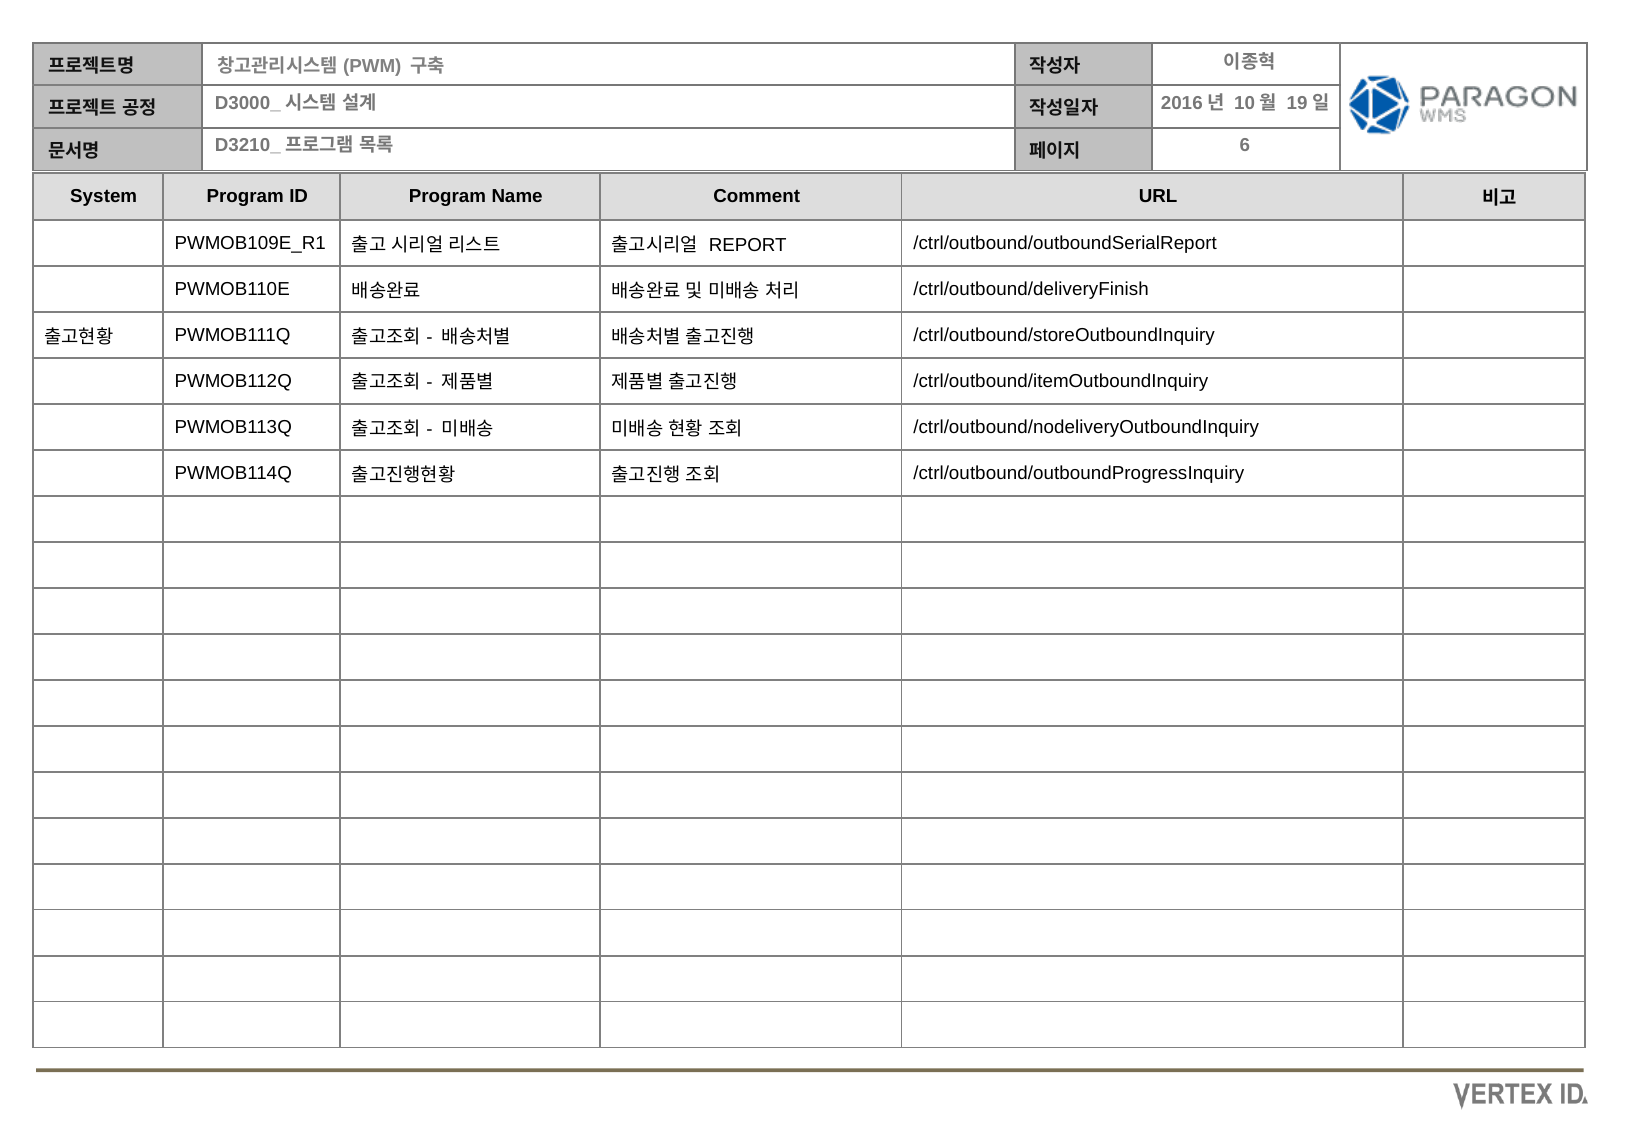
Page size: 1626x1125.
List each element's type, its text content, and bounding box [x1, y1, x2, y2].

table_cell [601, 865, 901, 909]
table_cell [34, 543, 162, 587]
table_cell 미배송 현황 조회 [601, 405, 901, 449]
table_cell [902, 543, 1402, 587]
table_cell [34, 1002, 162, 1047]
table_cell [341, 727, 599, 771]
table_cell [1404, 405, 1584, 449]
table_cell 배송완료 및 미배송 처리 [601, 267, 901, 311]
table_cell [164, 910, 339, 955]
table_cell [1404, 865, 1584, 909]
table_cell [341, 910, 599, 955]
table_cell [601, 1002, 901, 1047]
table_cell [902, 727, 1402, 771]
table_cell [341, 681, 599, 725]
table_cell [1404, 589, 1584, 633]
table_cell [34, 497, 162, 541]
table_cell 배송완료 [341, 267, 599, 311]
table_cell [34, 957, 162, 1001]
table_cell [164, 727, 339, 771]
table_cell [34, 727, 162, 771]
table_cell PWMOB111Q [164, 313, 339, 357]
table_cell [341, 635, 599, 679]
table_cell [34, 589, 162, 633]
table_cell [1404, 221, 1584, 265]
table_cell [902, 1002, 1402, 1047]
table_cell 제품별 출고진행 [601, 359, 901, 403]
table_cell [1404, 451, 1584, 495]
table_cell [902, 497, 1402, 541]
table_cell [902, 773, 1402, 817]
table_cell [601, 773, 901, 817]
table_header System [34, 174, 162, 219]
table_cell 출고진행현황 [341, 451, 599, 495]
table_cell 출고조회- 미배송 [341, 405, 599, 449]
table_cell [341, 1002, 599, 1047]
table_cell [601, 819, 901, 863]
table_cell [34, 267, 162, 311]
table_cell [34, 451, 162, 495]
table_cell [902, 957, 1402, 1001]
table_header Comment [601, 174, 901, 219]
table_cell [34, 635, 162, 679]
table_cell [341, 543, 599, 587]
table_cell [601, 497, 901, 541]
table_cell /ctrl/outbound/deliveryFinish [902, 267, 1402, 311]
table_cell [1404, 773, 1584, 817]
table_cell [1404, 543, 1584, 587]
table_cell PWMOB110E [164, 267, 339, 311]
table_cell /ctrl/outbound/itemOutboundInquiry [902, 359, 1402, 403]
table_cell [34, 359, 162, 403]
table_cell [1404, 1002, 1584, 1047]
table_cell PWMOB112Q [164, 359, 339, 403]
table_cell [601, 681, 901, 725]
table_cell [1404, 681, 1584, 725]
table_cell [164, 1002, 339, 1047]
table_cell [34, 773, 162, 817]
table_cell [902, 865, 1402, 909]
table_cell [1404, 497, 1584, 541]
table_cell [164, 819, 339, 863]
table_header 비고 [1404, 174, 1584, 219]
table_cell [1404, 313, 1584, 357]
table_cell [601, 543, 901, 587]
table_cell [601, 589, 901, 633]
table_cell [164, 773, 339, 817]
table_cell [34, 910, 162, 955]
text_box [1126, 42, 1368, 122]
picture [1344, 74, 1584, 137]
table_cell [164, 543, 339, 587]
table_cell [34, 819, 162, 863]
table_cell [164, 635, 339, 679]
table_cell [164, 497, 339, 541]
table_cell [601, 727, 901, 771]
table_cell [341, 957, 599, 1001]
table_cell [601, 635, 901, 679]
table_cell [34, 221, 162, 265]
table_cell [1404, 957, 1584, 1001]
table_cell PWMOB113Q [164, 405, 339, 449]
table_cell [341, 497, 599, 541]
table_cell 출고현황 [34, 313, 162, 357]
table_cell [1404, 267, 1584, 311]
table_cell PWMOB114Q [164, 451, 339, 495]
table_cell [341, 865, 599, 909]
table_cell [1404, 359, 1584, 403]
table_cell [1404, 819, 1584, 863]
table_cell 배송처별 출고진행 [601, 313, 901, 357]
table_cell /ctrl/outbound/outboundProgressInquiry [902, 451, 1402, 495]
table_cell [1404, 910, 1584, 955]
table_cell PWMOB109E_R1 [164, 221, 339, 265]
table_cell [164, 589, 339, 633]
table_cell [902, 681, 1402, 725]
table_cell [1404, 727, 1584, 771]
table_cell [902, 589, 1402, 633]
table_cell [341, 819, 599, 863]
table_cell [601, 957, 901, 1001]
table_cell [902, 910, 1402, 955]
table_cell /ctrl/outbound/outboundSerialReport [902, 221, 1402, 265]
table_cell 출고시리얼 REPORT [601, 221, 901, 265]
table_cell [164, 865, 339, 909]
table_cell /ctrl/outbound/storeOutboundInquiry [902, 313, 1402, 357]
table_cell [34, 681, 162, 725]
table_cell [164, 957, 339, 1001]
table_cell [902, 635, 1402, 679]
table_cell [34, 865, 162, 909]
table_cell [34, 405, 162, 449]
table_cell [341, 589, 599, 633]
table_cell [164, 681, 339, 725]
table_header Program Name [341, 174, 599, 219]
table_cell 출고조회- 제품별 [341, 359, 599, 403]
table_cell [341, 773, 599, 817]
table_header Program ID [164, 174, 339, 219]
table_cell 출고 시리얼 리스트 [341, 221, 599, 265]
table_cell [1404, 635, 1584, 679]
table_cell [902, 819, 1402, 863]
table_cell /ctrl/outbound/nodeliveryOutboundInquiry [902, 405, 1402, 449]
table_cell 출고조회- 배송처별 [341, 313, 599, 357]
table_cell [601, 910, 901, 955]
table_header URL [902, 174, 1402, 219]
table_cell 출고진행 조회 [601, 451, 901, 495]
